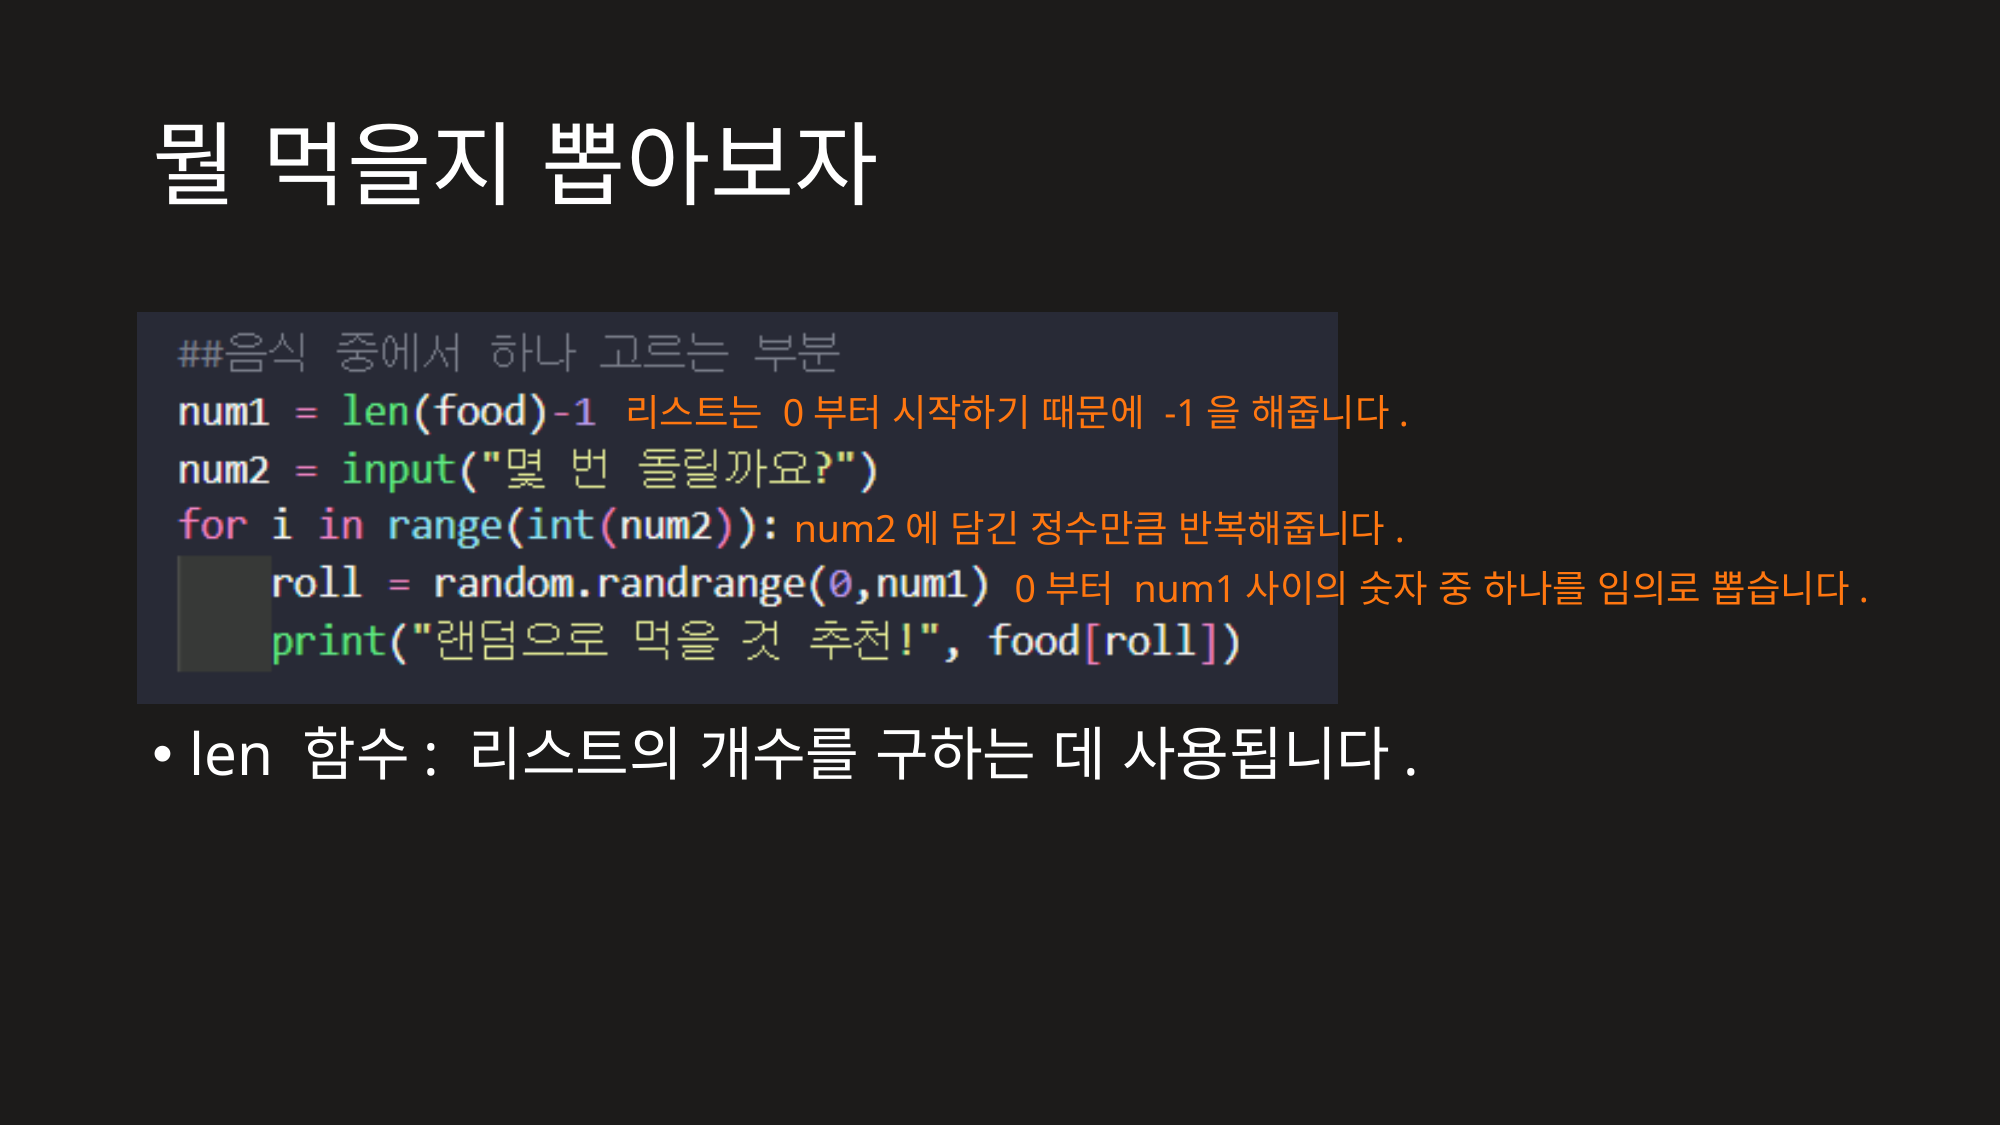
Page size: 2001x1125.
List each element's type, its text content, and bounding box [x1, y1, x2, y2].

text_box num2에 담긴 정수만큼 반복해줍니다. [1338, 497, 1549, 557]
text_box 리스트는 0부터 시작하기 때문에 -1을 해줍니다. [1338, 381, 1609, 441]
picture [137, 312, 1338, 704]
title 뭘 먹을지 뽑아보자 [137, 59, 1863, 278]
text_box 0부터 num1사이의 숫자 중 하나를 임의로 뽑습니다. [1338, 557, 1881, 618]
list len 함수: 리스트의 개수를 구하는 데 사용됩니다. [137, 717, 1863, 1014]
